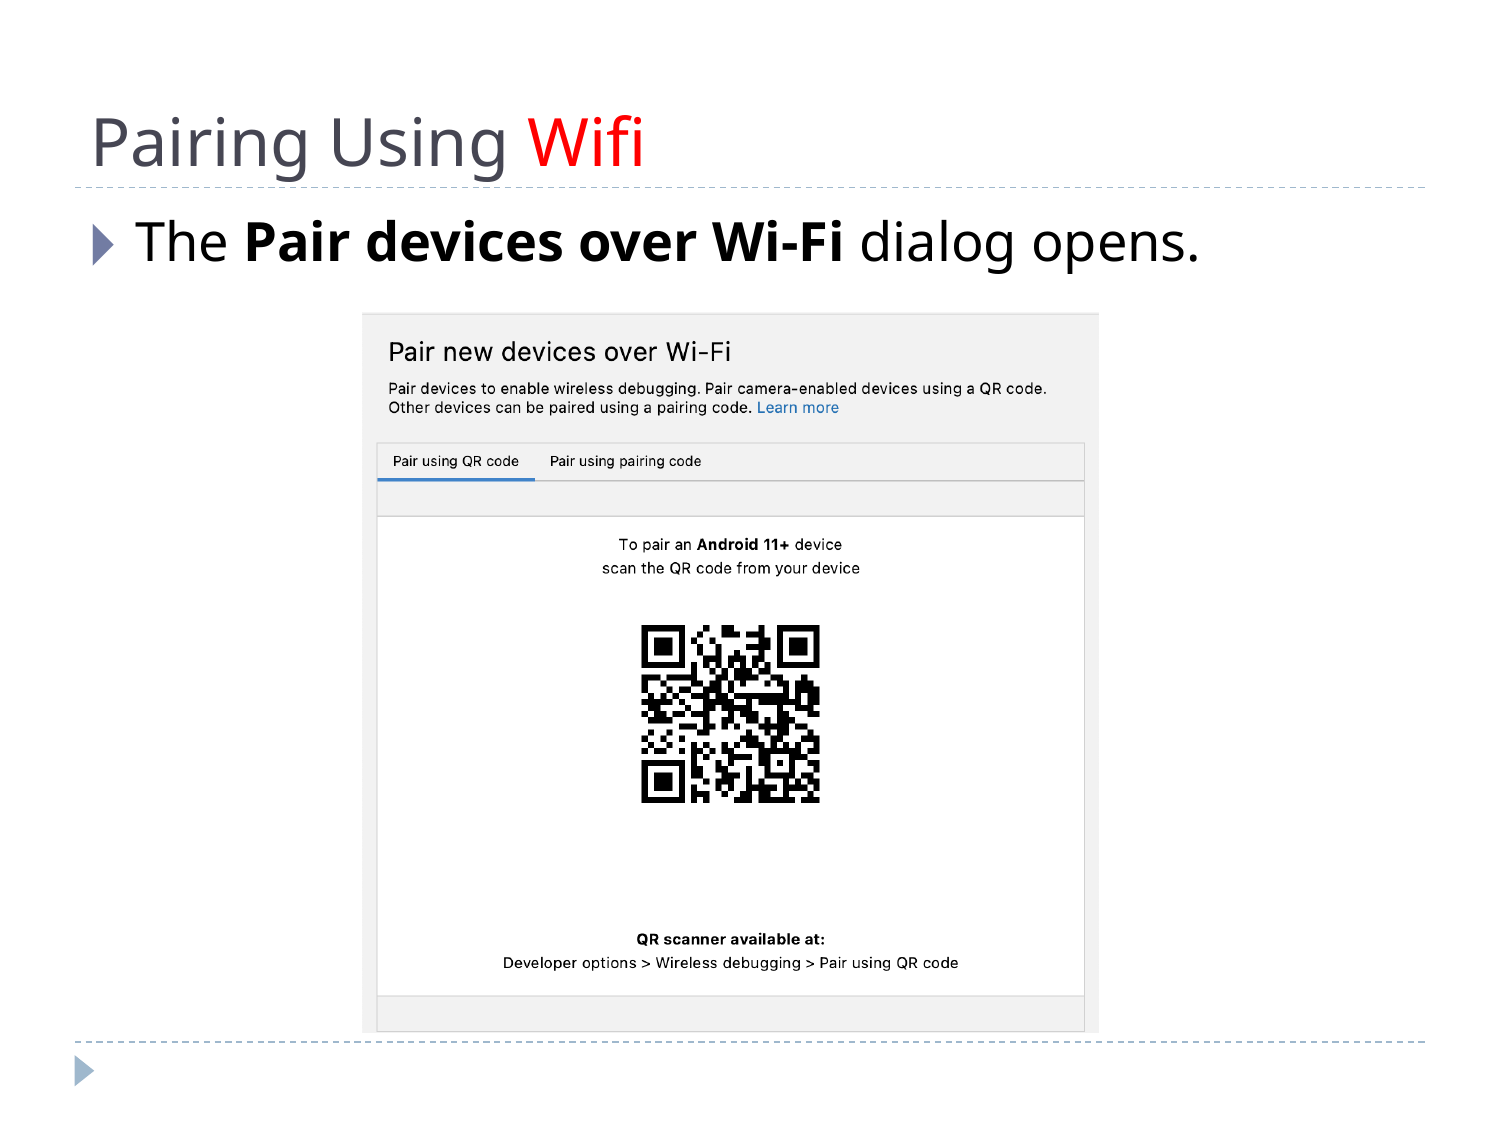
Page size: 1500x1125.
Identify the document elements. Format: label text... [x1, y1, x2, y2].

picture [362, 312, 1100, 1033]
list The Pair devices over Wi-Fi dialog opens. [75, 200, 1425, 1010]
title Pairing Using Wifi [75, 24, 1425, 188]
